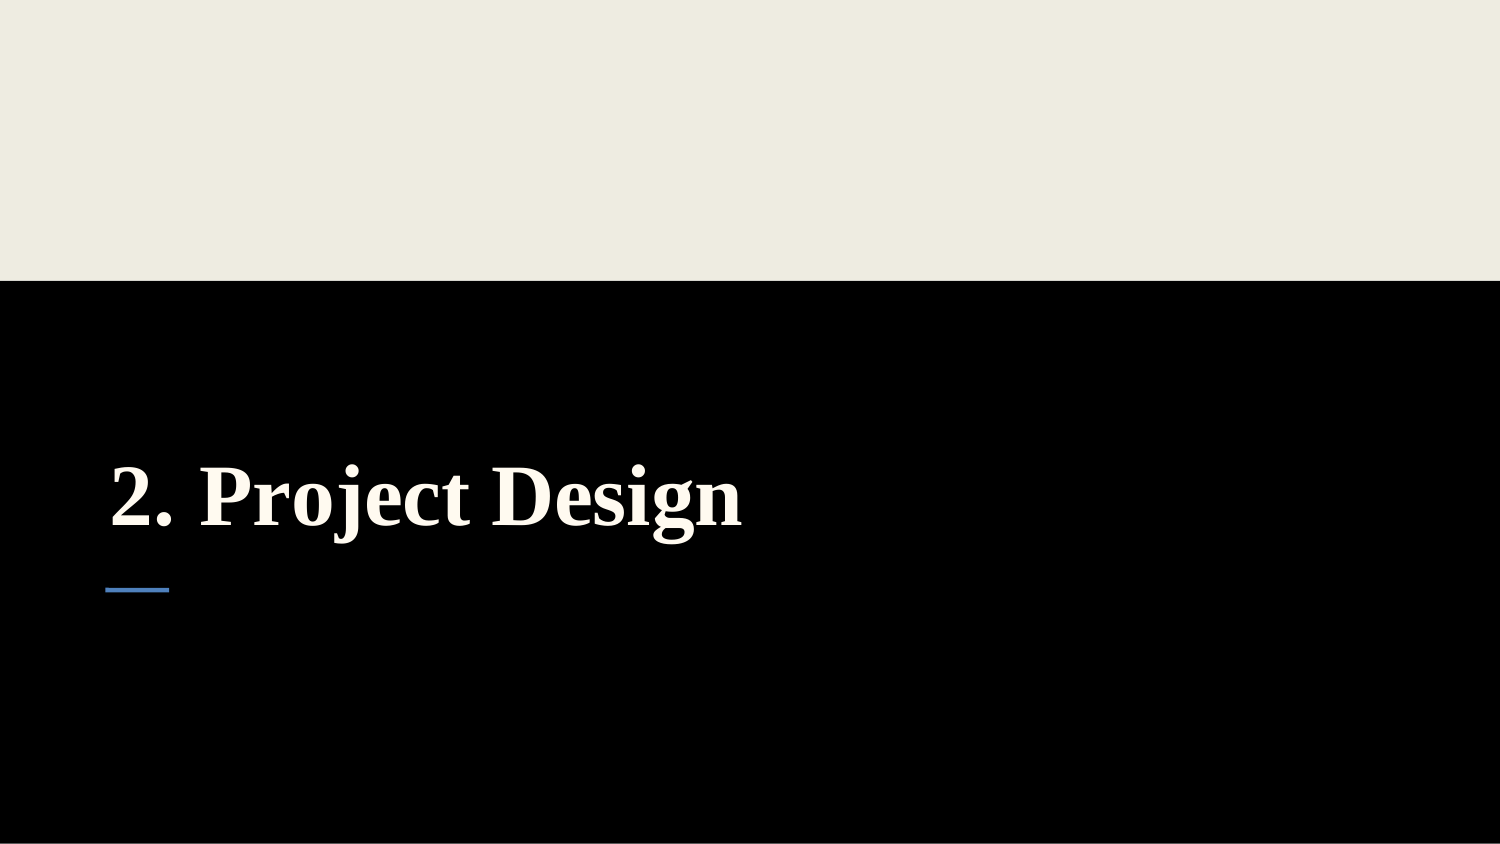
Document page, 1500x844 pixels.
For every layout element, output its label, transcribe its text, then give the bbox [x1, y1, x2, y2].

title 2. Project Design [107, 435, 745, 579]
